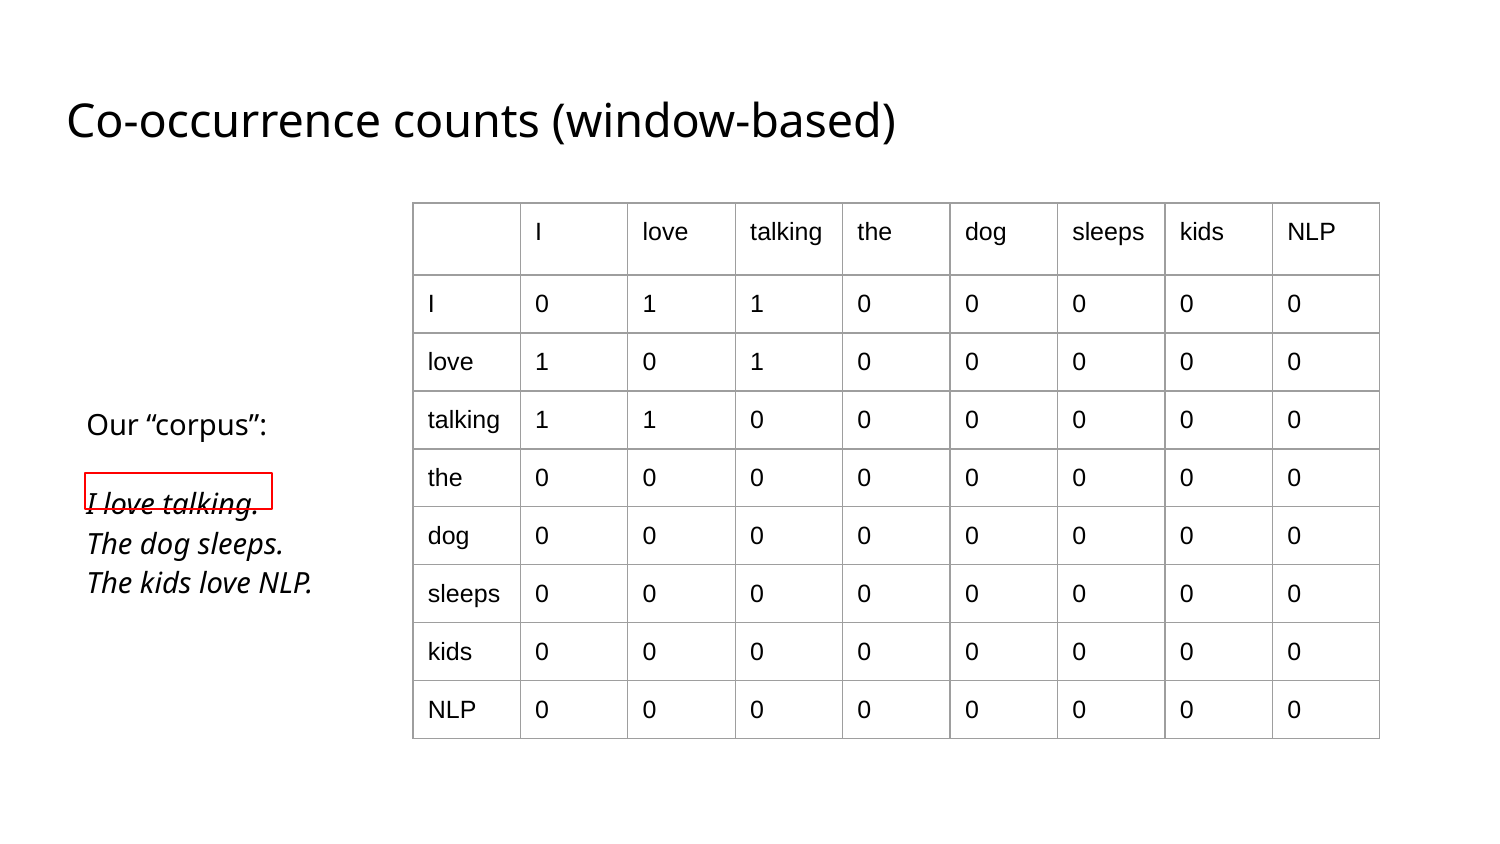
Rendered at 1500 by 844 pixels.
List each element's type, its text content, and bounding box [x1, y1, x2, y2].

table_cell 0 [951, 565, 1057, 622]
table_cell I [414, 276, 520, 332]
table_cell 0 [1058, 334, 1164, 390]
table_cell 0 [1166, 565, 1272, 622]
table_cell 0 [628, 681, 735, 738]
table_cell 0 [1273, 392, 1379, 448]
table_cell 0 [843, 623, 949, 680]
table_cell sleeps [414, 565, 520, 622]
table_cell 0 [1166, 276, 1272, 332]
table_header I [521, 204, 627, 274]
table_cell 0 [951, 623, 1057, 680]
table_cell 0 [628, 623, 735, 680]
table_cell 0 [951, 450, 1057, 506]
table_cell 0 [1166, 392, 1272, 448]
title Co-occurrence counts (window-based) [51, 72, 1449, 167]
table_header sleeps [1058, 204, 1164, 274]
table_cell talking [414, 392, 520, 448]
table_cell 0 [951, 507, 1057, 564]
table_cell 0 [1166, 334, 1272, 390]
table_cell 0 [1273, 276, 1379, 332]
table_cell 0 [521, 623, 627, 680]
table_cell 0 [1166, 681, 1272, 738]
table_cell 1 [736, 276, 842, 332]
table_cell 0 [1166, 623, 1272, 680]
table_cell 0 [1058, 507, 1164, 564]
table_cell 0 [736, 392, 842, 448]
table_cell 1 [628, 276, 735, 332]
text_box [84, 473, 273, 509]
table_cell 0 [521, 681, 627, 738]
table_cell 0 [1273, 623, 1379, 680]
table_cell 0 [1058, 623, 1164, 680]
table_cell 0 [1058, 392, 1164, 448]
table_cell 0 [736, 565, 842, 622]
table_cell 0 [628, 450, 735, 506]
table_cell 1 [521, 334, 627, 390]
table_cell 0 [1273, 681, 1379, 738]
table_cell dog [414, 507, 520, 564]
table_cell 0 [1273, 565, 1379, 622]
table_cell 0 [1058, 450, 1164, 506]
table_header NLP [1273, 204, 1379, 274]
table_cell 0 [736, 681, 842, 738]
table_cell 0 [1058, 276, 1164, 332]
table_cell 0 [843, 392, 949, 448]
table_cell 0 [843, 334, 949, 390]
table_cell kids [414, 623, 520, 680]
table_cell 0 [1058, 681, 1164, 738]
table_header talking [736, 204, 842, 274]
table_cell 0 [628, 334, 735, 390]
table_cell 0 [951, 681, 1057, 738]
table_cell 0 [521, 450, 627, 506]
table_cell 0 [1273, 450, 1379, 506]
table_cell 0 [1273, 507, 1379, 564]
table_cell 0 [843, 507, 949, 564]
table_cell 0 [951, 392, 1057, 448]
table_cell 0 [1058, 565, 1164, 622]
table_header kids [1166, 204, 1272, 274]
table_header dog [951, 204, 1057, 274]
table_header the [843, 204, 949, 274]
table_cell 0 [628, 565, 735, 622]
table_cell 0 [843, 681, 949, 738]
table_cell 0 [521, 276, 627, 332]
table_cell NLP [414, 681, 520, 738]
table_cell 1 [628, 392, 735, 448]
table_cell 0 [521, 507, 627, 564]
table_cell 0 [951, 334, 1057, 390]
table_cell 0 [736, 450, 842, 506]
table_cell 0 [843, 565, 949, 622]
table_cell the [414, 450, 520, 506]
table_cell 1 [736, 334, 842, 390]
title Our “corpus”: I love talking. The dog sleeps. The kids love NLP. [71, 388, 362, 628]
table_cell 0 [1166, 507, 1272, 564]
table_cell 0 [843, 276, 949, 332]
table_cell love [414, 334, 520, 390]
table_cell 0 [843, 450, 949, 506]
table_cell 0 [951, 276, 1057, 332]
table_cell 0 [1273, 334, 1379, 390]
table_cell 0 [1166, 450, 1272, 506]
table_cell 0 [521, 565, 627, 622]
table_header [414, 204, 520, 274]
table_cell 0 [736, 623, 842, 680]
table_cell 0 [736, 507, 842, 564]
table_cell 0 [628, 507, 735, 564]
table_cell 1 [521, 392, 627, 448]
table_header love [628, 204, 735, 274]
